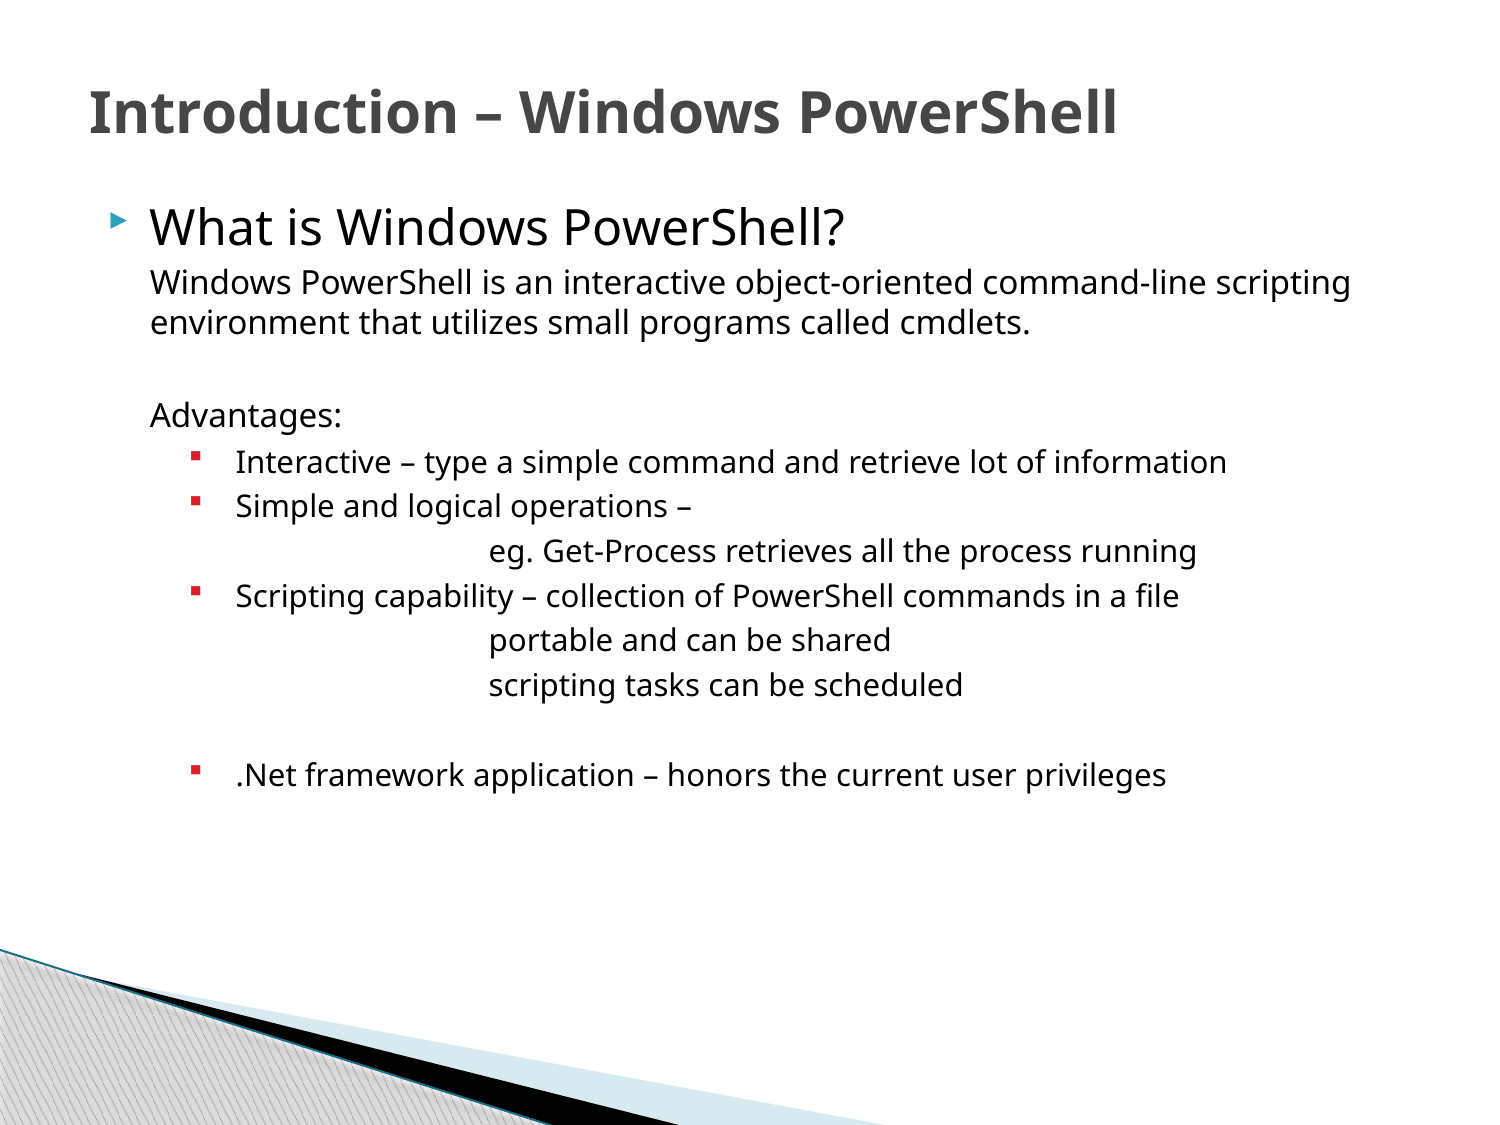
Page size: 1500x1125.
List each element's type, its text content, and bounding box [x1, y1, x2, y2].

list What is Windows PowerShell? Windows PowerShell is an interactive object-oriented command-line scripting environment that utilizes small programs called cmdlets. Advantages: Interactive – type a simple command and retrieve lot of information Simple and logical operations – eg. Get-Process retrieves all the process running Scripting capability – collection of PowerShell commands in a file portable and can be shared scripting tasks can be scheduled .Net framework application – honors the current user privileges [75, 187, 1425, 986]
title Introduction – Windows PowerShell [75, 45, 1425, 175]
